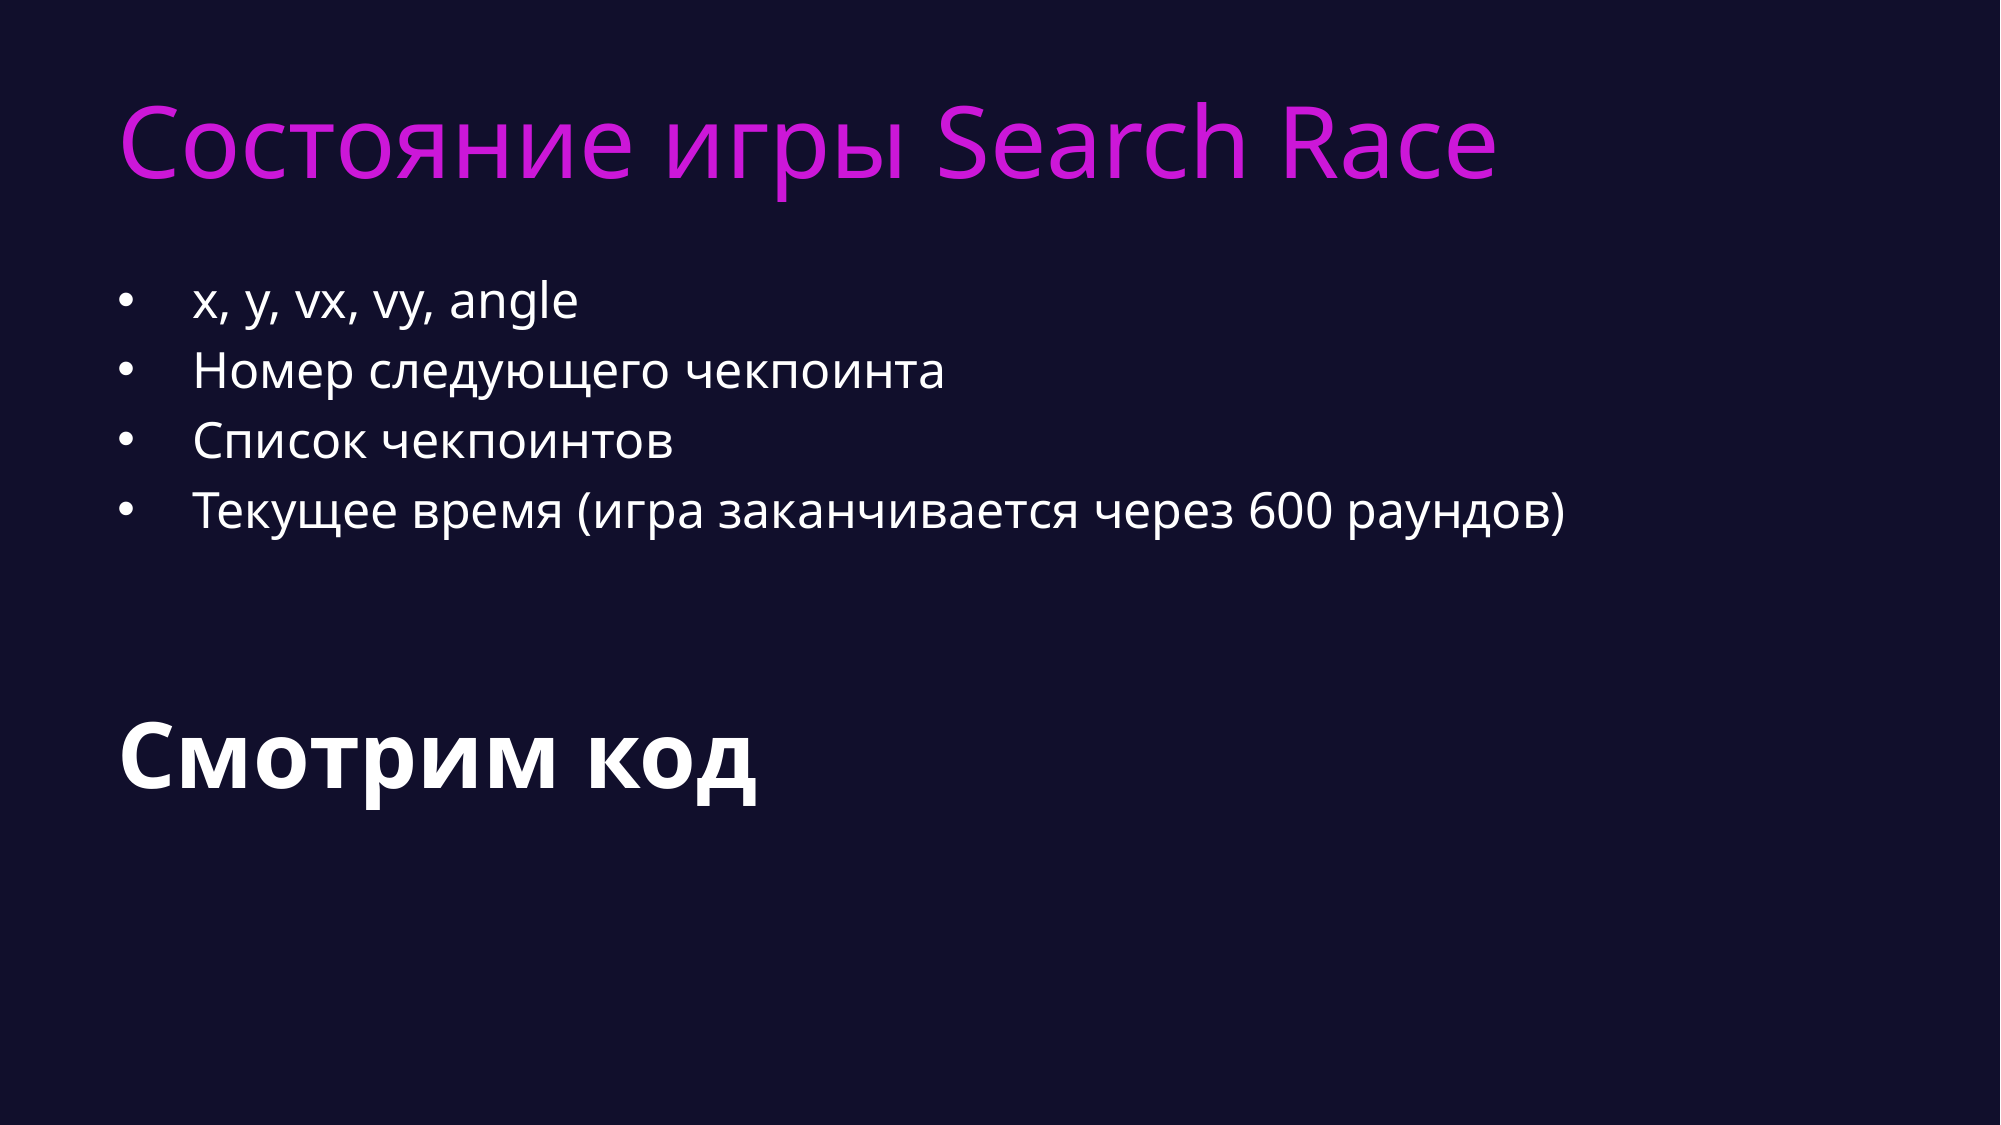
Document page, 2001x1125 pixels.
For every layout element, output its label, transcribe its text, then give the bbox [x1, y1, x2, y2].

list x, y, vx, vy, angle Номер следующего чекпоинта Список чекпоинтов Текущее время (игра заканчивается через 600 раундов) Смотрим код [102, 261, 1904, 1006]
title Состояние игры Search Race [102, 45, 1904, 232]
